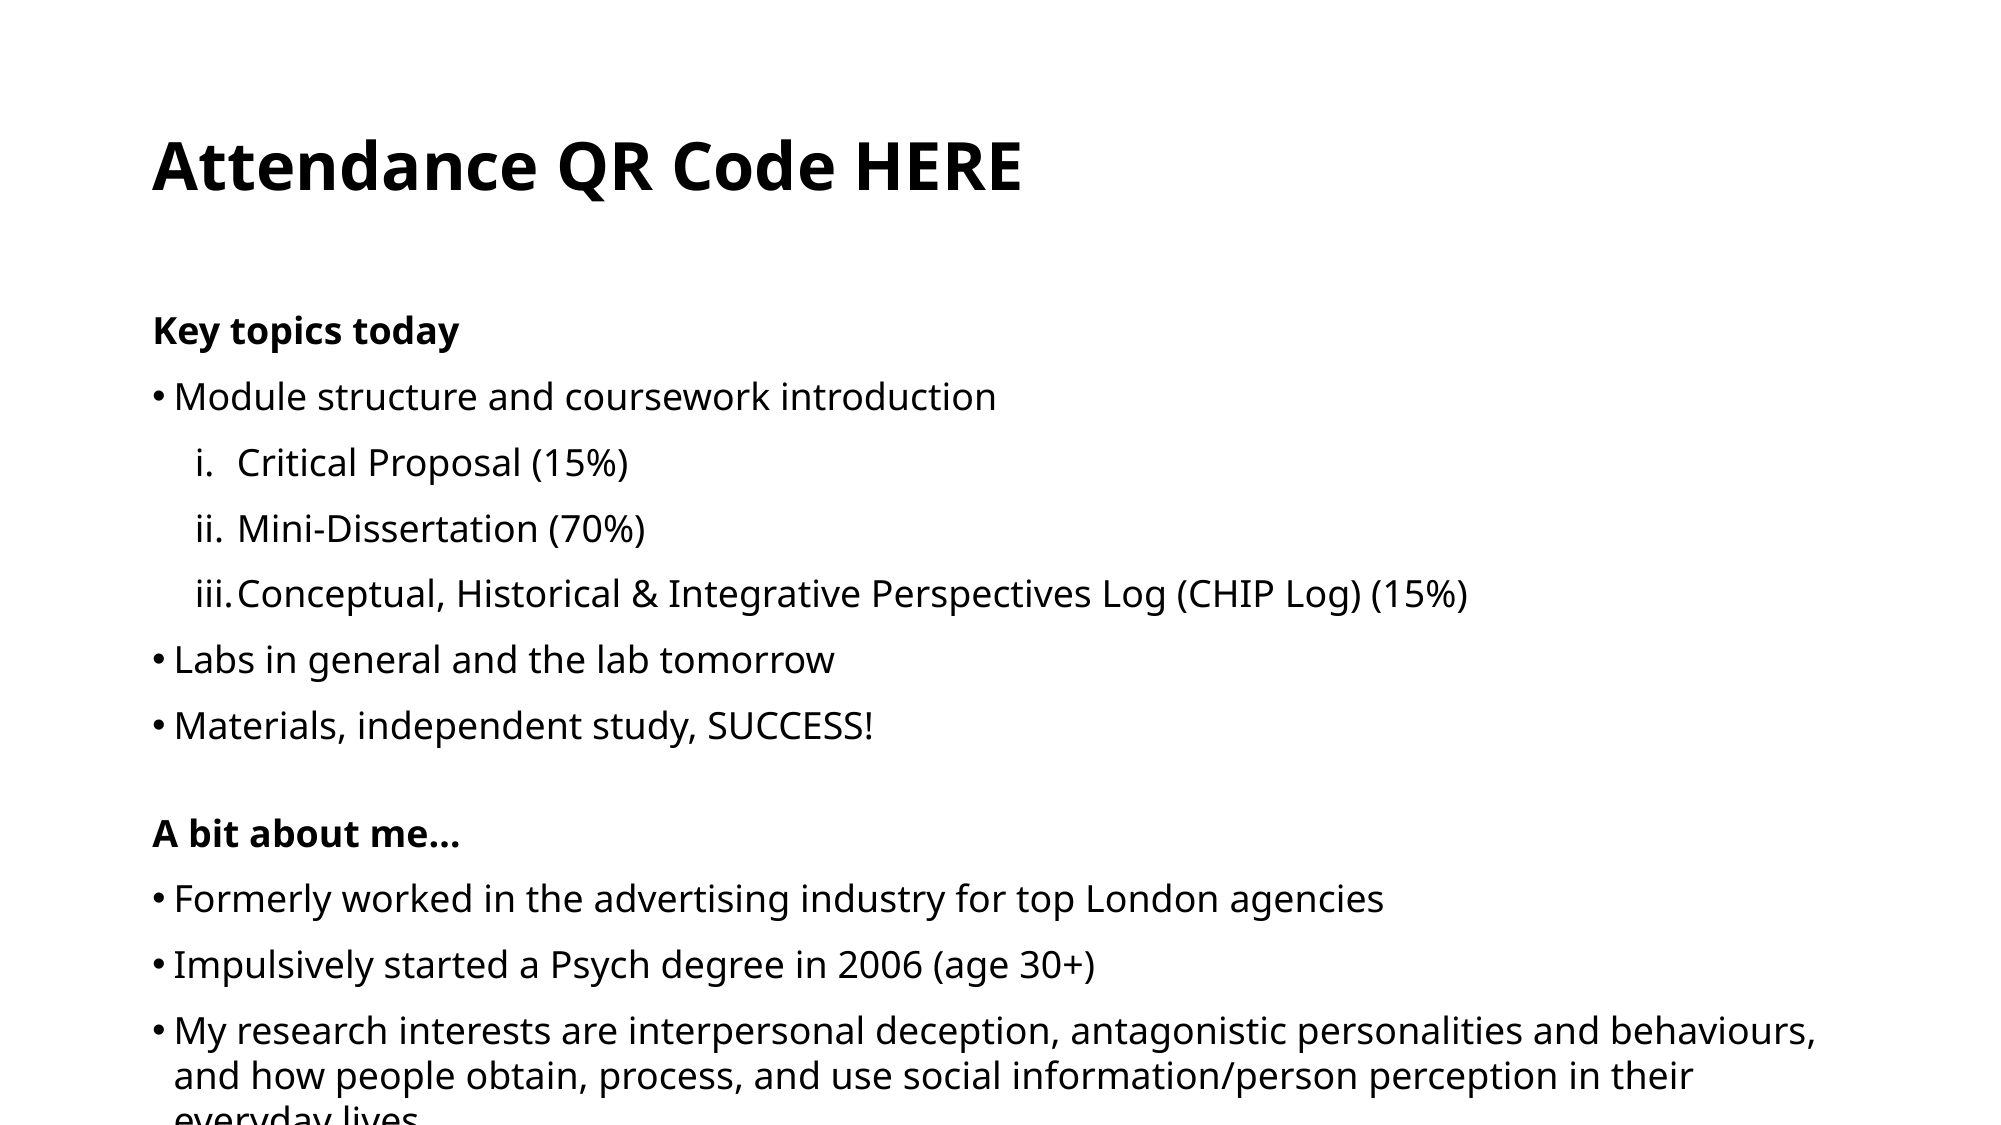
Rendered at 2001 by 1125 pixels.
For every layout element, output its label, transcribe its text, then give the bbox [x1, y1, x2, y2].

title Attendance QR Code HERE [137, 59, 1779, 278]
list Key topics today Module structure and coursework introduction Critical Proposal (15%) Mini-Dissertation (70%) Conceptual, Historical & Integrative Perspectives Log (CHIP Log) (15%) Labs in general and the lab tomorrow Materials, independent study, SUCCESS! A bit about me… Formerly worked in the advertising industry for top London agencies Impulsively started a Psych degree in 2006 (age 30+) My research interests are interpersonal deception, antagonistic personalities and behaviours, and how people obtain, process, and use social information/person perception in their everyday lives Got my PhD in 2014, post-doc with the Intelligence Agencies, Teaching Fellow then Lecturer in the department of Psychology And I LOVE IT !! The Psychology we do here is unique and thrilling! My mission is to turn you into Research Rebels and Data-Driven Disruptors! But first The importance of your ‘participation’ If you don’t engage, it is difficult to respond to your needs I want you to find “MyPsychology” Easier to keep up than catch-up We have numerous safeguards in place to protect you this year, but be your own best friend The only thing that should be worried this year is Shoddy Science! [137, 299, 1863, 1014]
